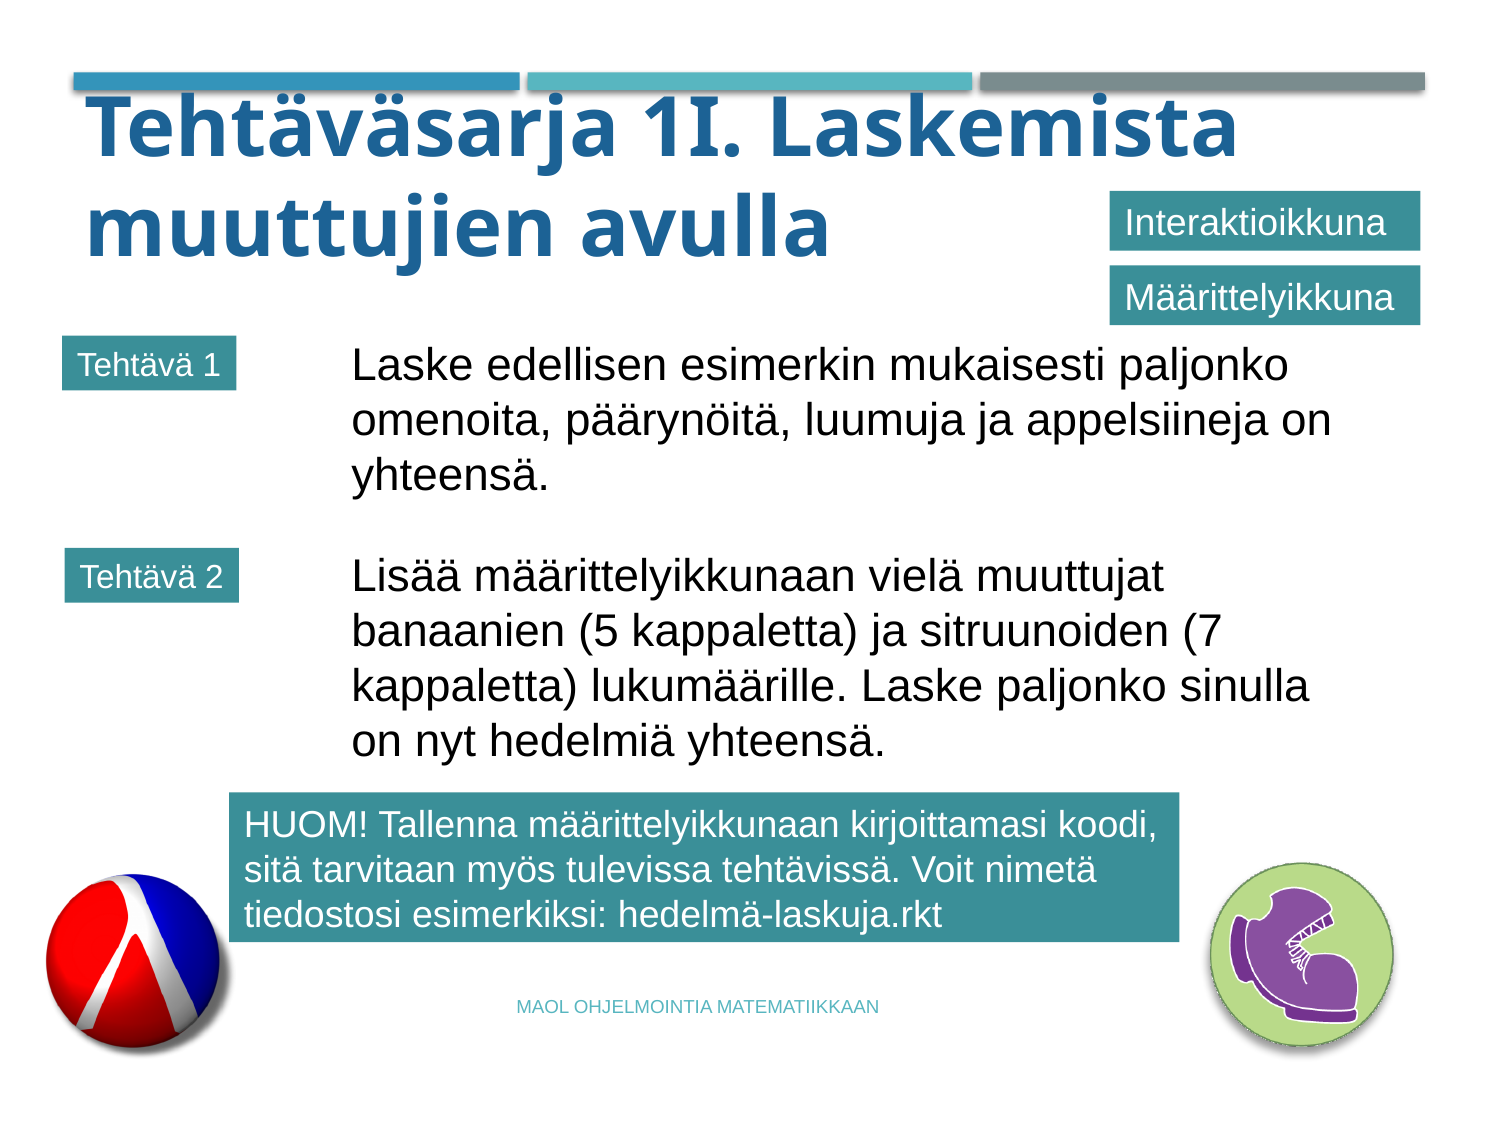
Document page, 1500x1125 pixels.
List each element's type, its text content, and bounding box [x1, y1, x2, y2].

text_box Interaktioikkuna [1109, 190, 1421, 251]
text_box Määrittelyikkuna [1109, 265, 1421, 326]
footer MAOL Ohjelmointia matematiikkaan [241, 976, 895, 1037]
text_box Laske edellisen esimerkin mukaisesti paljonko omenoita, päärynöitä, luumuja ja appelsiineja on yhteensä. [336, 327, 1500, 507]
picture [28, 857, 236, 1065]
text_box Lisää määrittelyikkunaan vielä muuttujat banaanien (5 kappaletta) ja sitruunoiden (7 kappaletta) lukumäärille. Laske paljonko sinulla on nyt hedelmiä yhteensä. [336, 537, 1388, 773]
text_box Tehtävä 1 [62, 335, 237, 391]
text_box HUOM! Tallenna määrittelyikkunaan kirjoittamasi koodi, sitä tarvitaan myös tulevissa tehtävissä. Voit nimetä tiedostosi esimerkiksi: hedelmä-laskuja.rkt [229, 792, 1180, 943]
text_box Tehtävä 2 [64, 547, 239, 603]
picture [1174, 841, 1421, 1070]
text_box Tehtäväsarja 1I. Laskemista muuttujien avulla [69, 123, 1317, 222]
